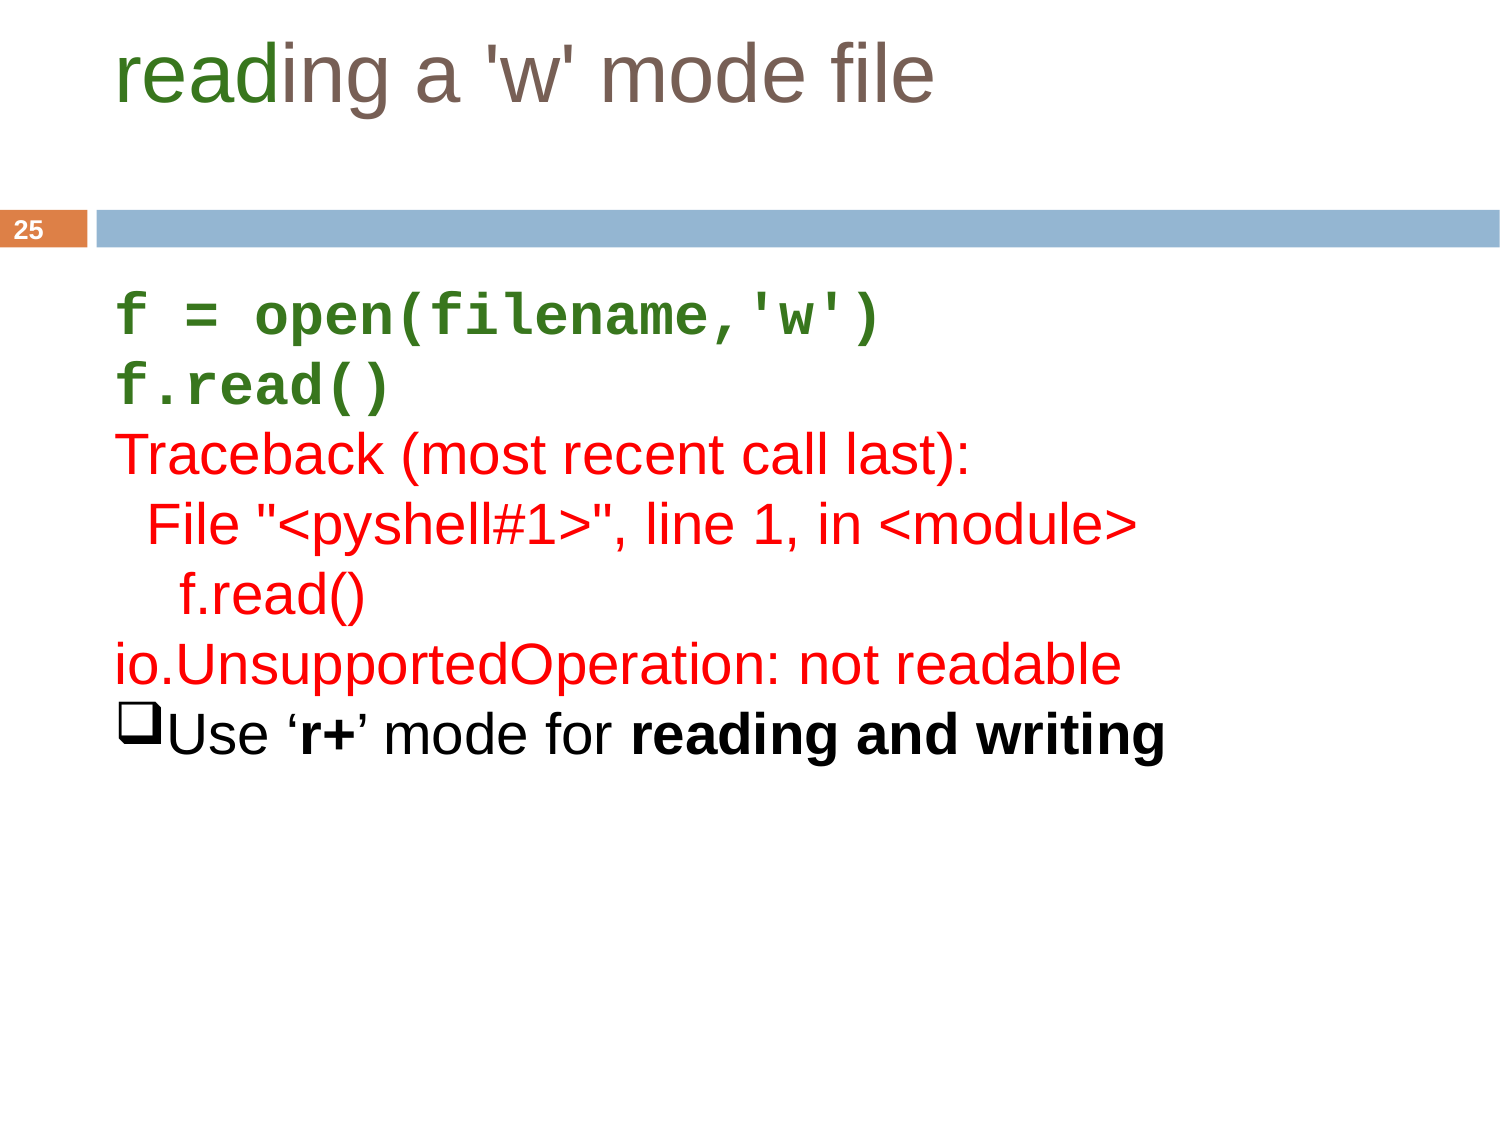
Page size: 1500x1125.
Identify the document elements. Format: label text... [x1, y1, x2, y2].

text_box 25 [0, 208, 88, 249]
text_box f = open(filename,'w') f.read() Traceback (most recent call last): File "<pyshell#1>", line 1, in <module> f.read() io.UnsupportedOperation: not readable Use ‘r+’ mode for reading and writing [100, 262, 1438, 1000]
text_box reading a 'w' mode file [100, 37, 1438, 200]
